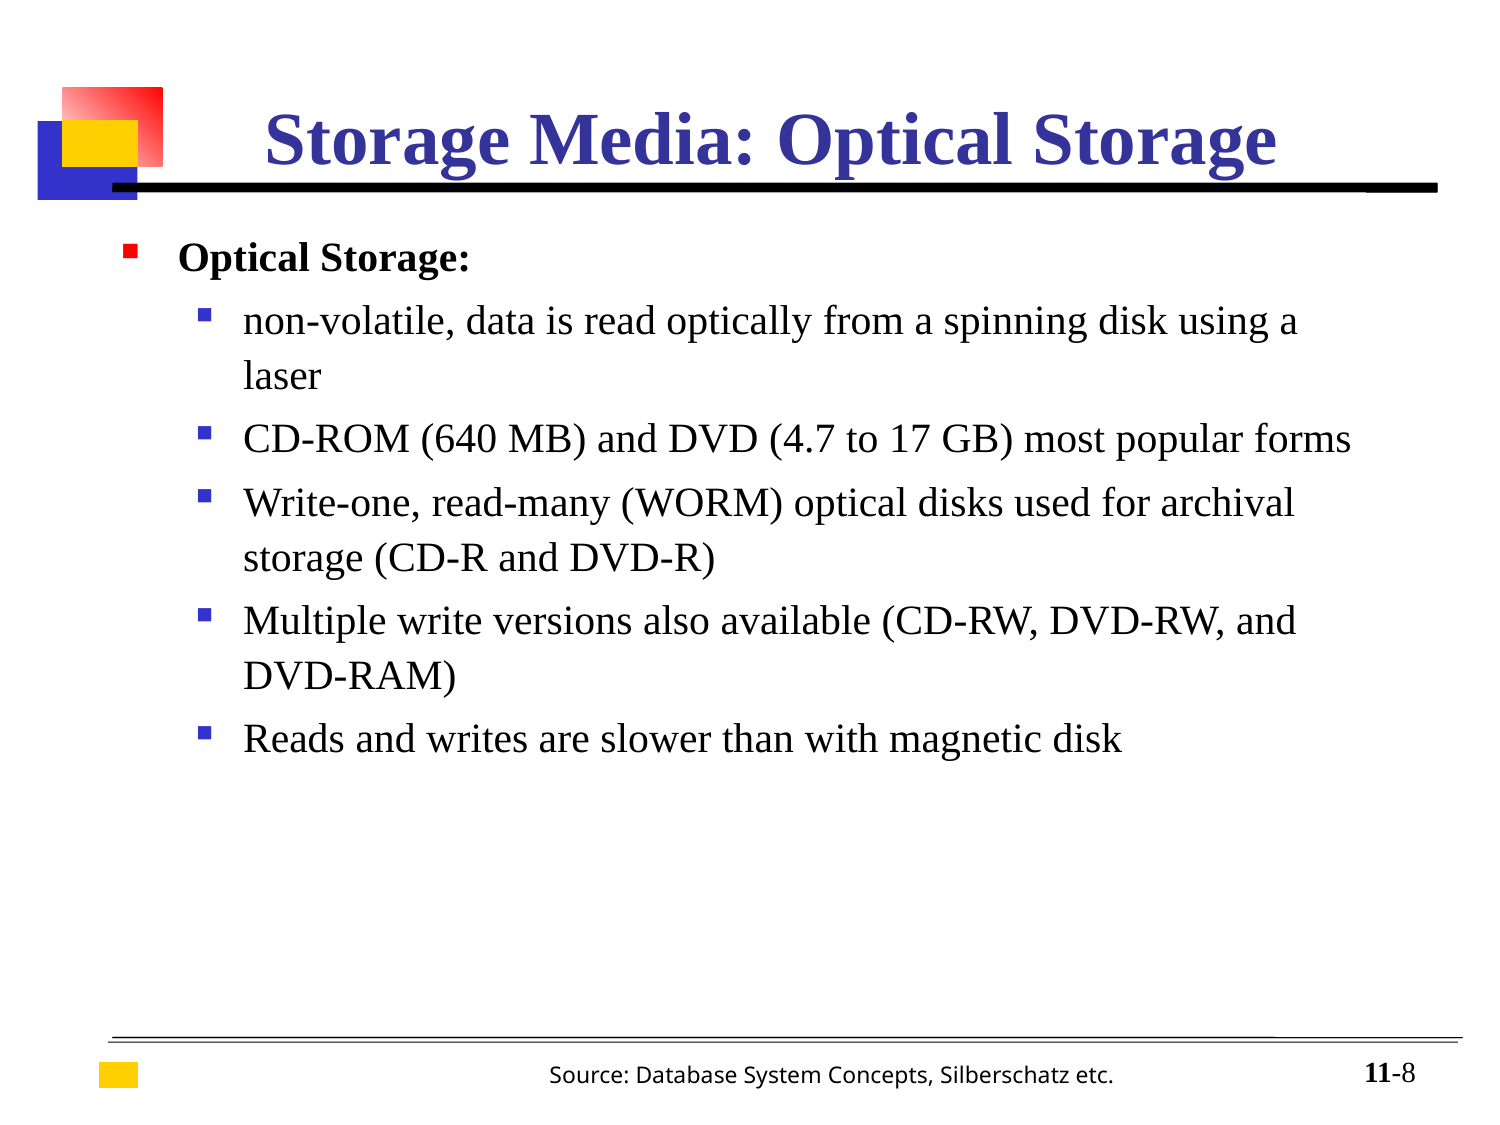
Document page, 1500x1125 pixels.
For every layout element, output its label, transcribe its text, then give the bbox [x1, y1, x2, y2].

slide_number 11-8 [1305, 1045, 1432, 1096]
title Storage Media: Optical Storage [174, 75, 1369, 188]
list Optical Storage: non-volatile, data is read optically from a spinning disk using a laser CD-ROM (640 MB) and DVD (4.7 to 17 GB) most popular forms Write-one, read-many (WORM) optical disks used for archival storage (CD-R and DVD-R) Multiple write versions also available (CD-RW, DVD-RW, and DVD-RAM) Reads and writes are slower than with magnetic disk [106, 221, 1394, 1022]
